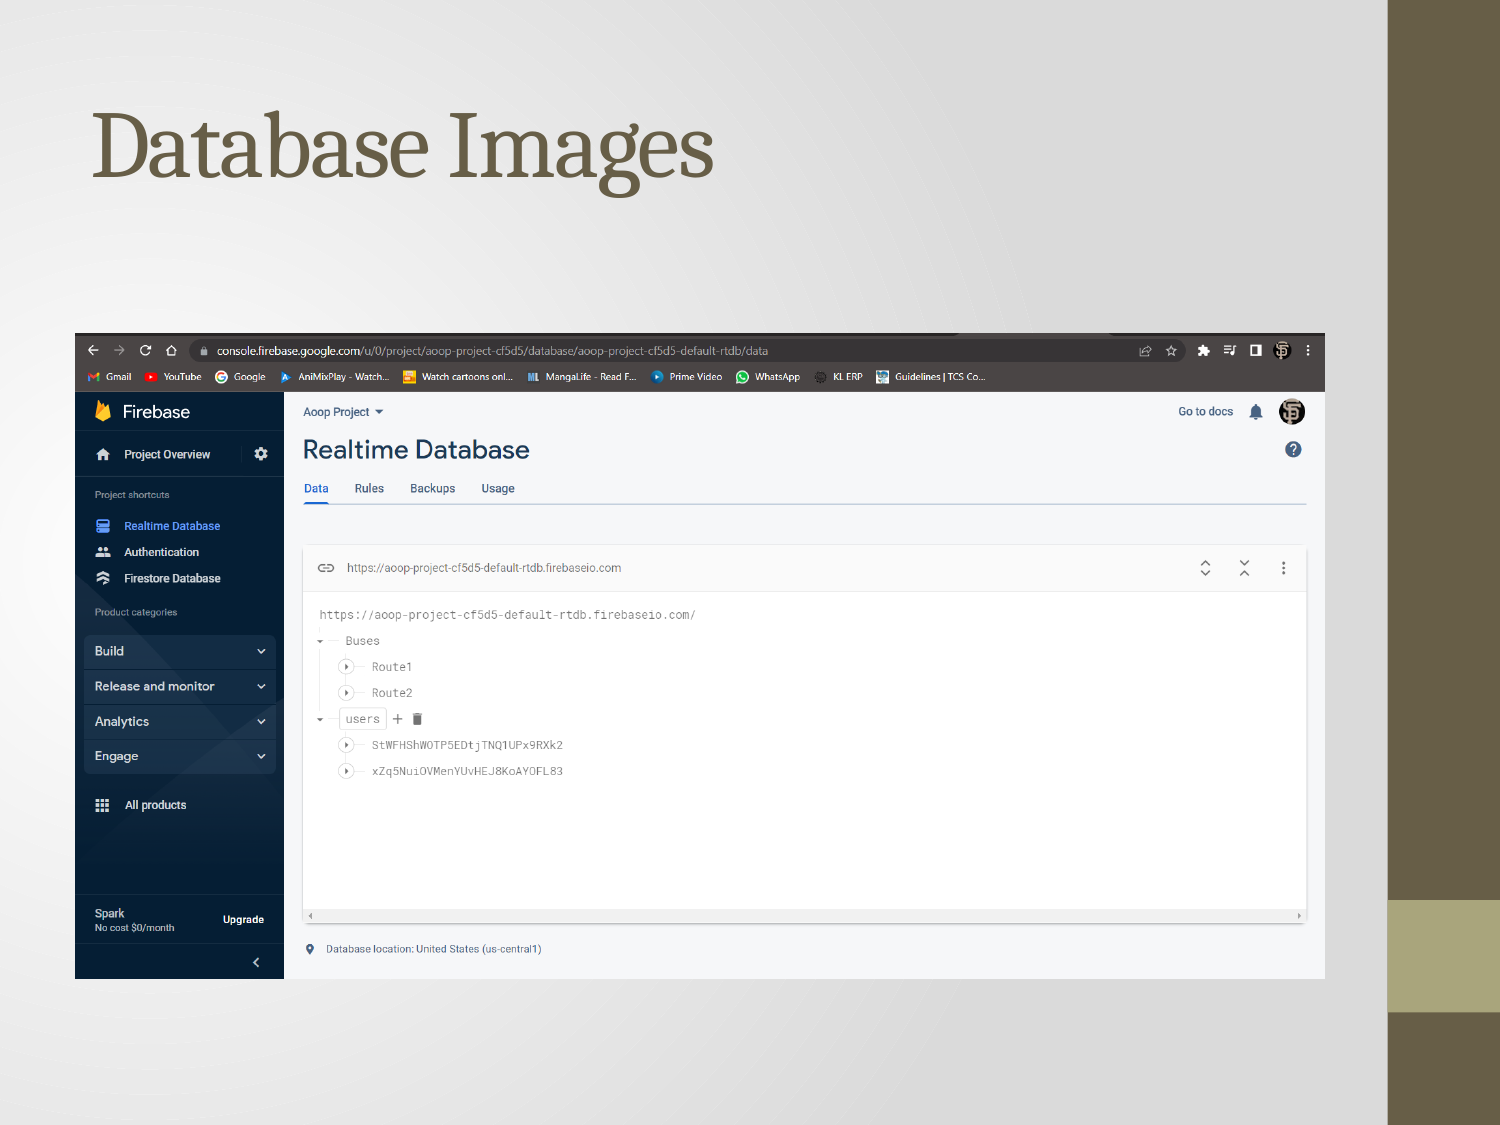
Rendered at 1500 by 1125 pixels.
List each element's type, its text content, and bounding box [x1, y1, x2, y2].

title Database Images [75, 45, 1325, 233]
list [74, 332, 1326, 980]
